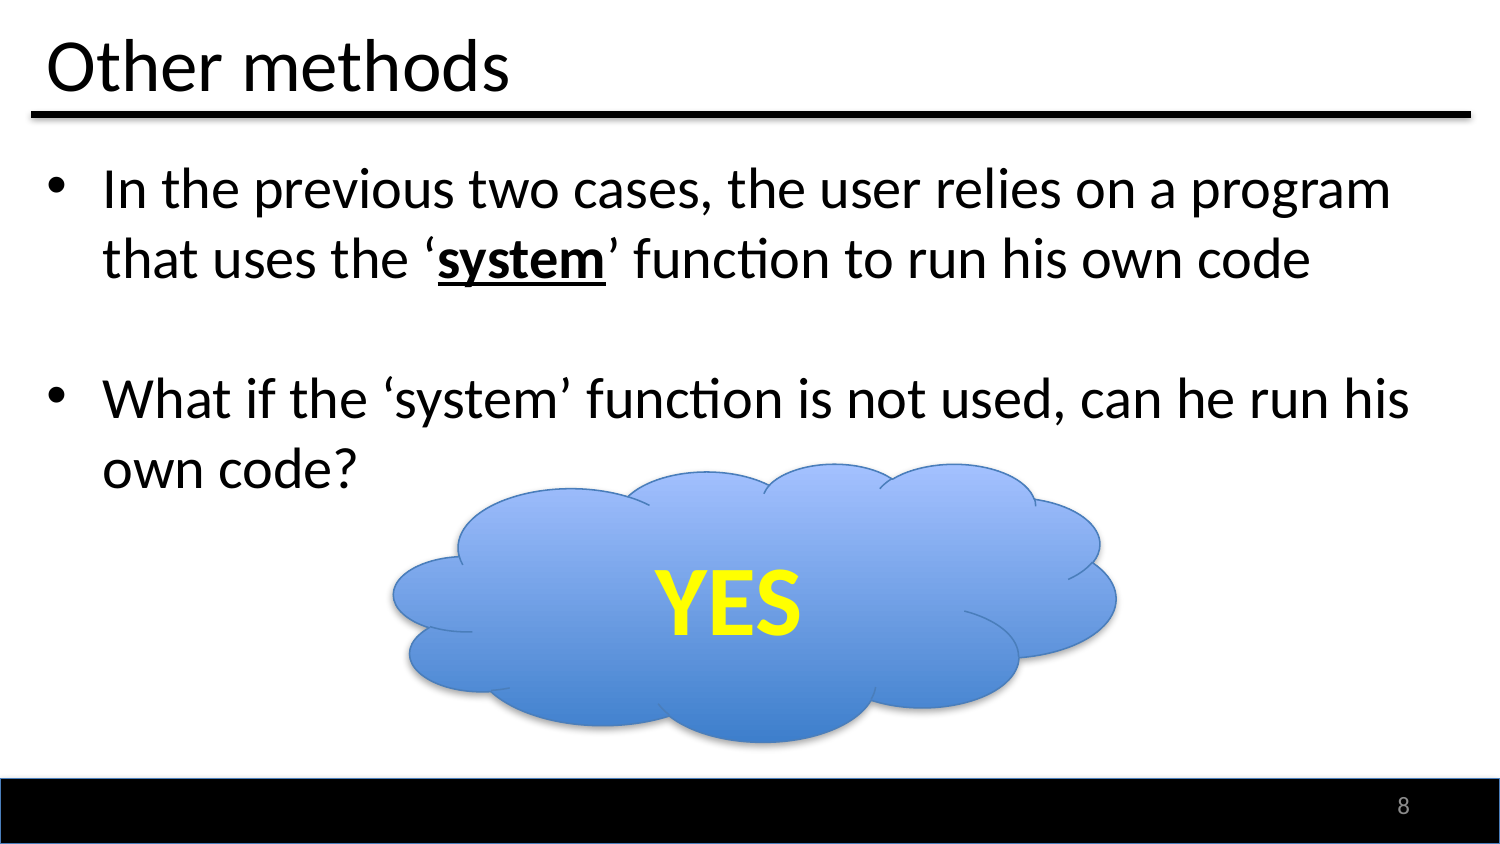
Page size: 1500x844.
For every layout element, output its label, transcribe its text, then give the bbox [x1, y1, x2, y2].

list In the previous two cases, the user relies on a program that uses the ‘system’ function to run his own code What if the ‘system’ function is not used, can he run his own code? [31, 142, 1472, 760]
slide_number 7 [1074, 782, 1425, 827]
title Other methods [31, 16, 1472, 106]
text_box YES [392, 463, 1117, 744]
